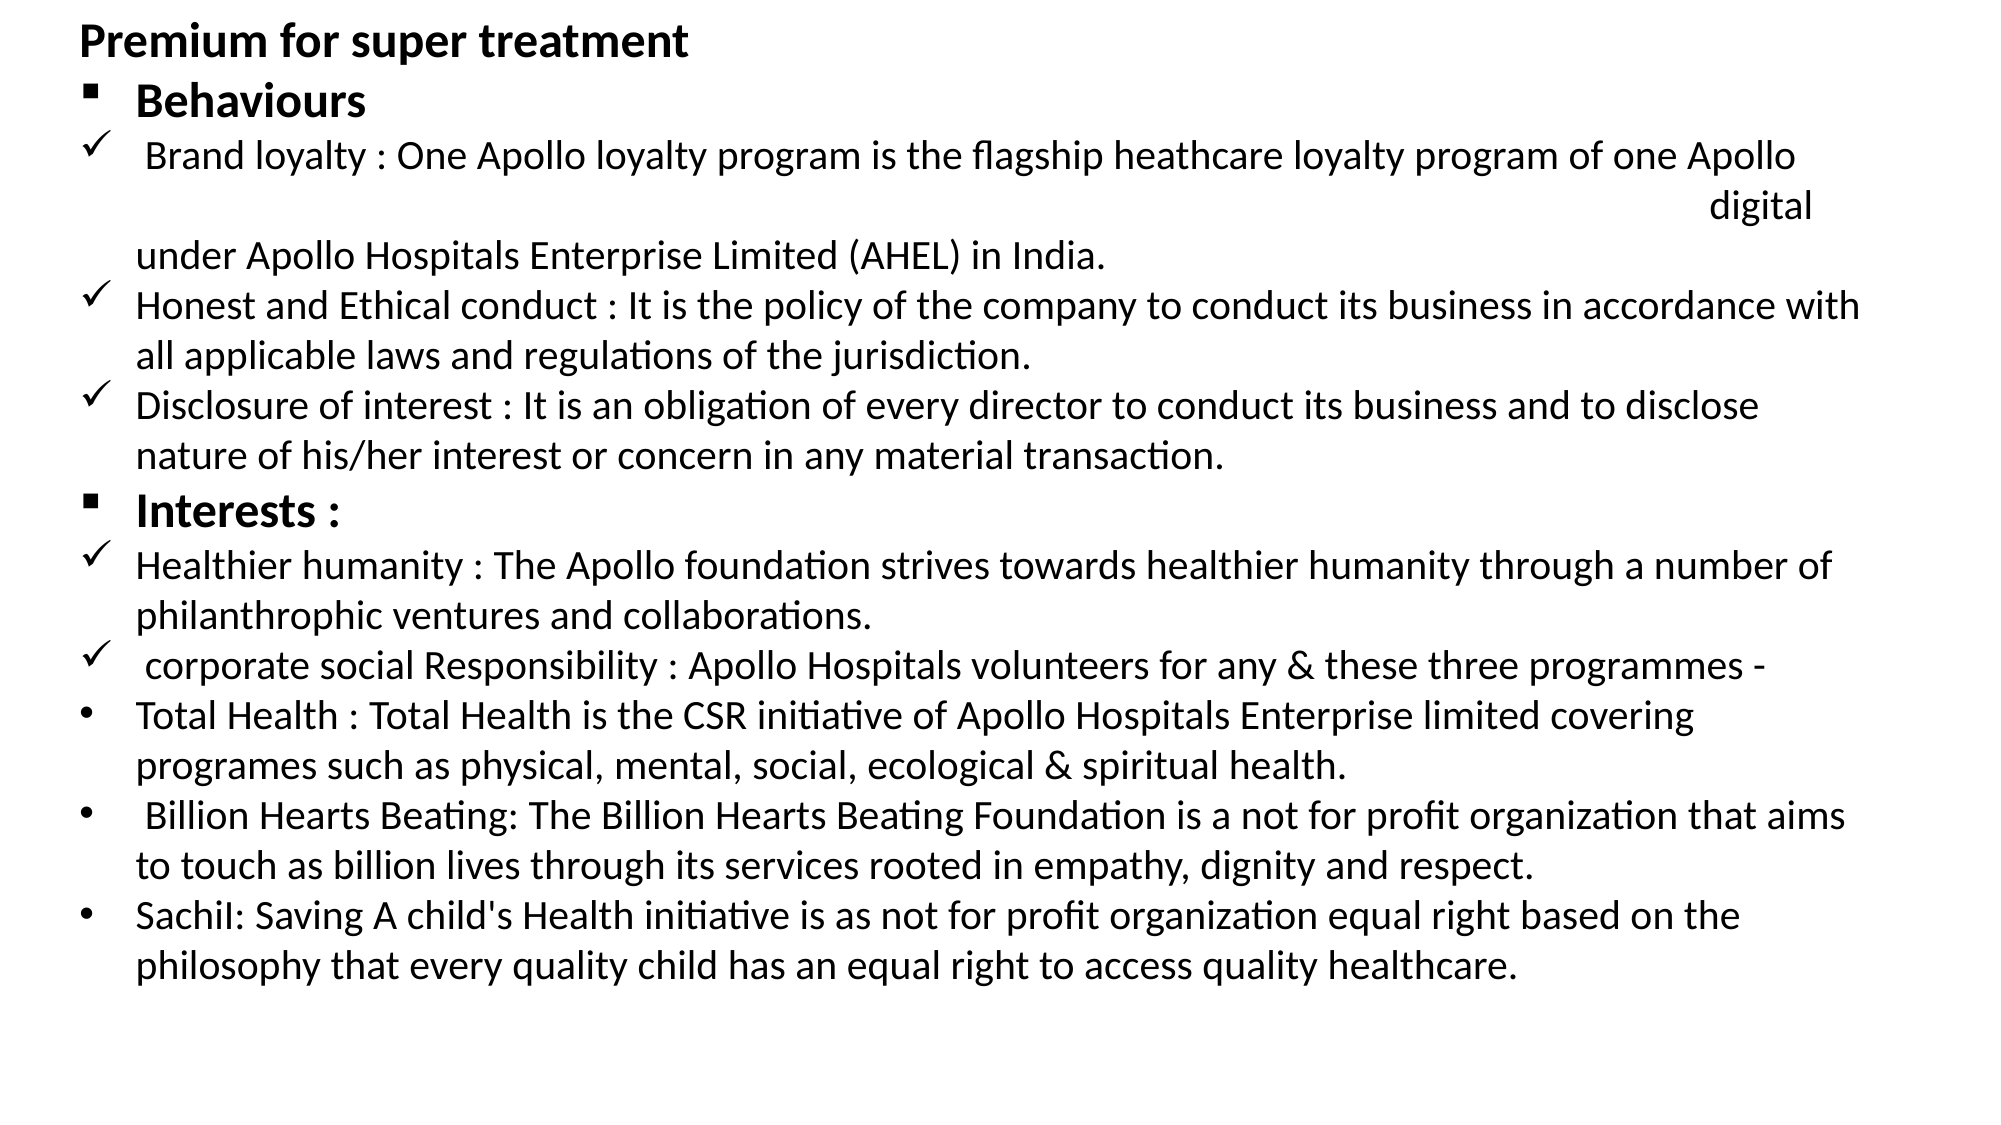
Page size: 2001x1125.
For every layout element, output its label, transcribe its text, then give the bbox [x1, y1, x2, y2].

text_box Premium for super treatment Behaviours Brand loyalty : One Apollo loyalty program is the flagship heathcare loyalty program of one Apollo digital under Apollo Hospitals Enterprise Limited (AHEL) in India. Honest and Ethical conduct : It is the policy of the company to conduct its business in accordance with all applicable laws and regulations of the jurisdiction. Disclosure of interest : It is an obligation of every director to conduct its business and to disclose nature of his/her interest or concern in any material transaction. Interests : Healthier humanity : The Apollo foundation strives towards healthier humanity through a number of philanthrophic ventures and collaborations. corporate social Responsibility : Apollo Hospitals volunteers for any & these three programmes - Total Health : Total Health is the CSR initiative of Apollo Hospitals Enterprise limited covering programes such as physical, mental, social, ecological & spiritual health. Billion Hearts Beating: The Billion Hearts Beating Foundation is a not for profit organization that aims to touch as billion lives through its services rooted in empathy, dignity and respect. SachiI: Saving A child's Health initiative is as not for profit organization equal right based on the philosophy that every quality child has an equal right to access quality healthcare. [64, 0, 1890, 1046]
